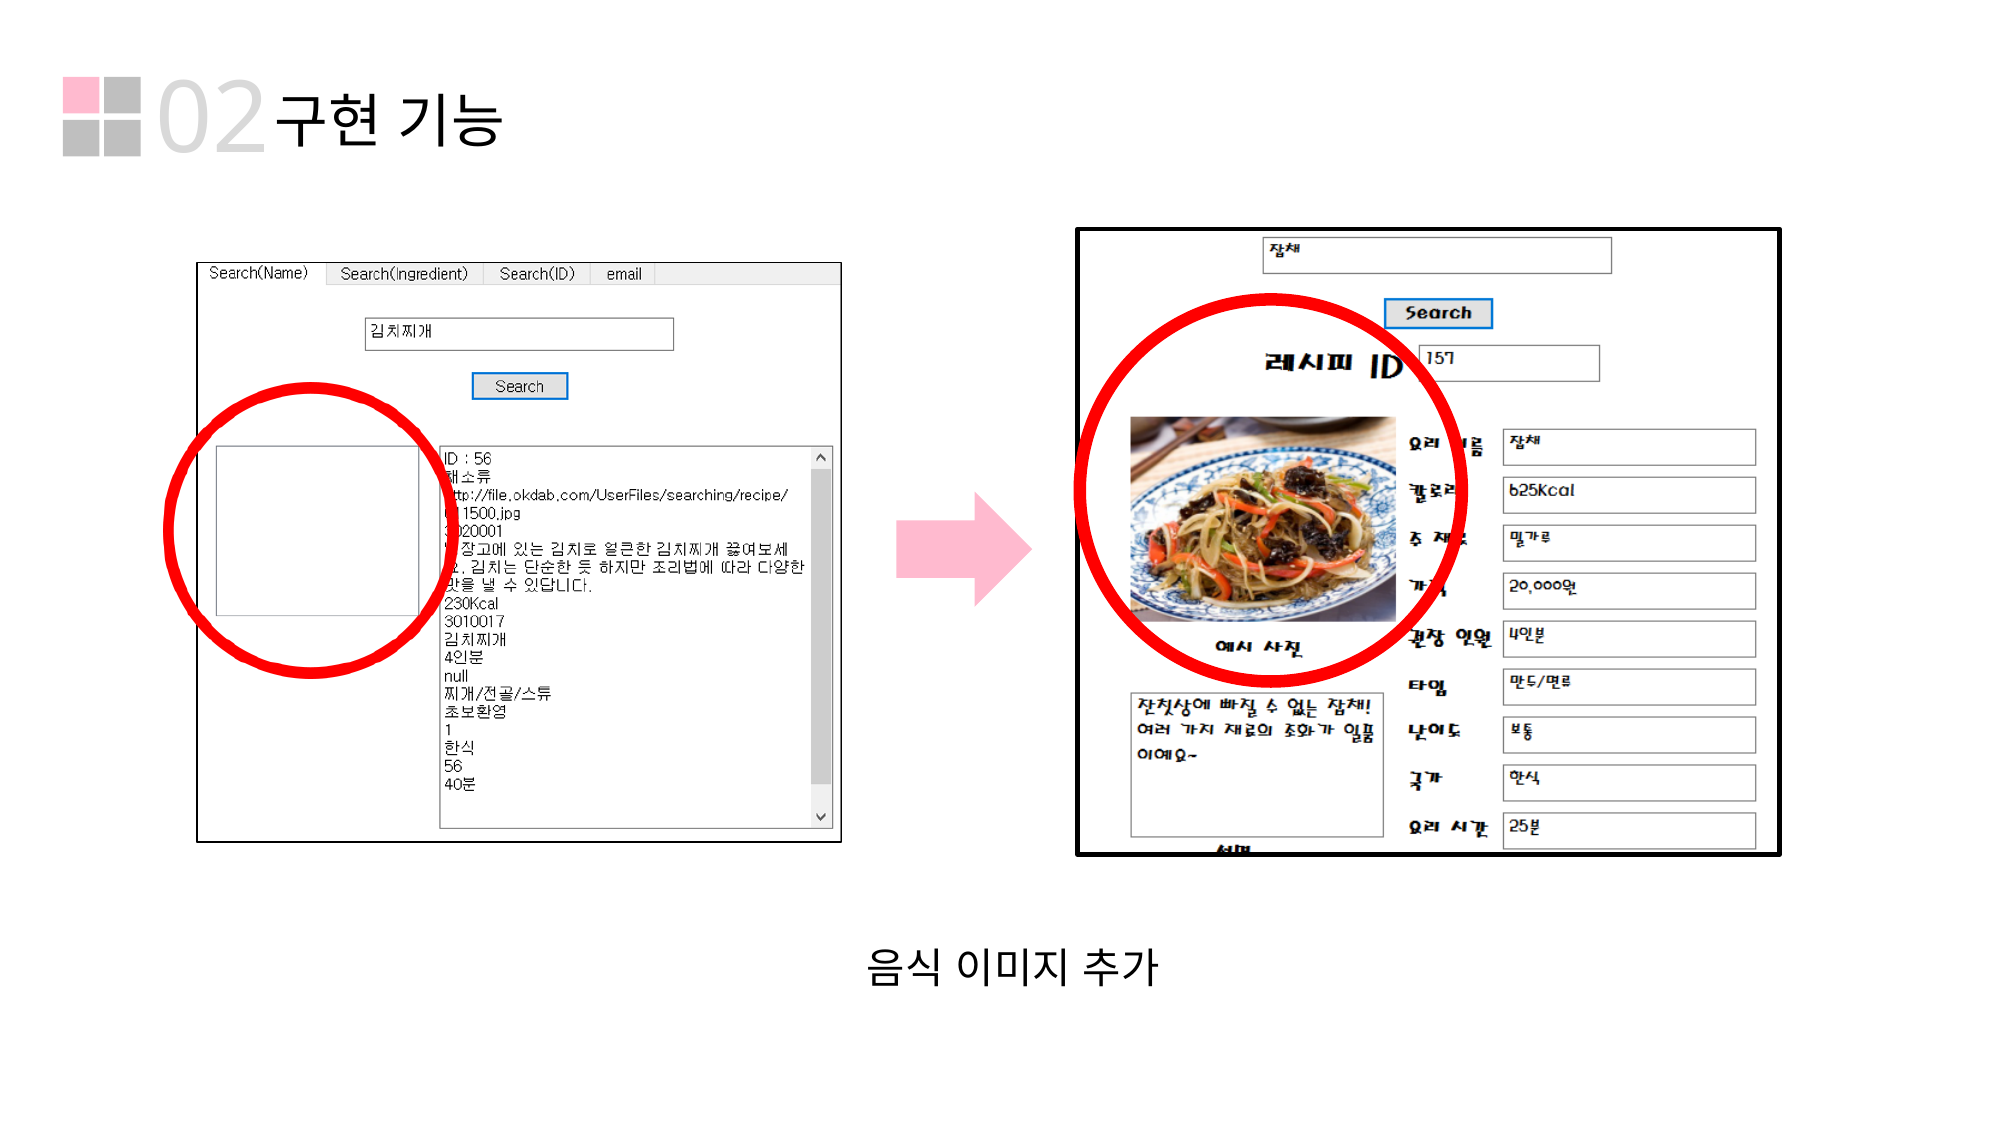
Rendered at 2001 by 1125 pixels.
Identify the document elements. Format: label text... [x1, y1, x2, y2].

text_box 구현 기능 [259, 76, 897, 162]
text_box 02 [140, 45, 303, 180]
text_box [62, 76, 141, 157]
picture [1079, 231, 1778, 853]
text_box [895, 489, 1034, 610]
text_box 음식 이미지 추가 [852, 933, 1186, 999]
picture [161, 231, 879, 867]
